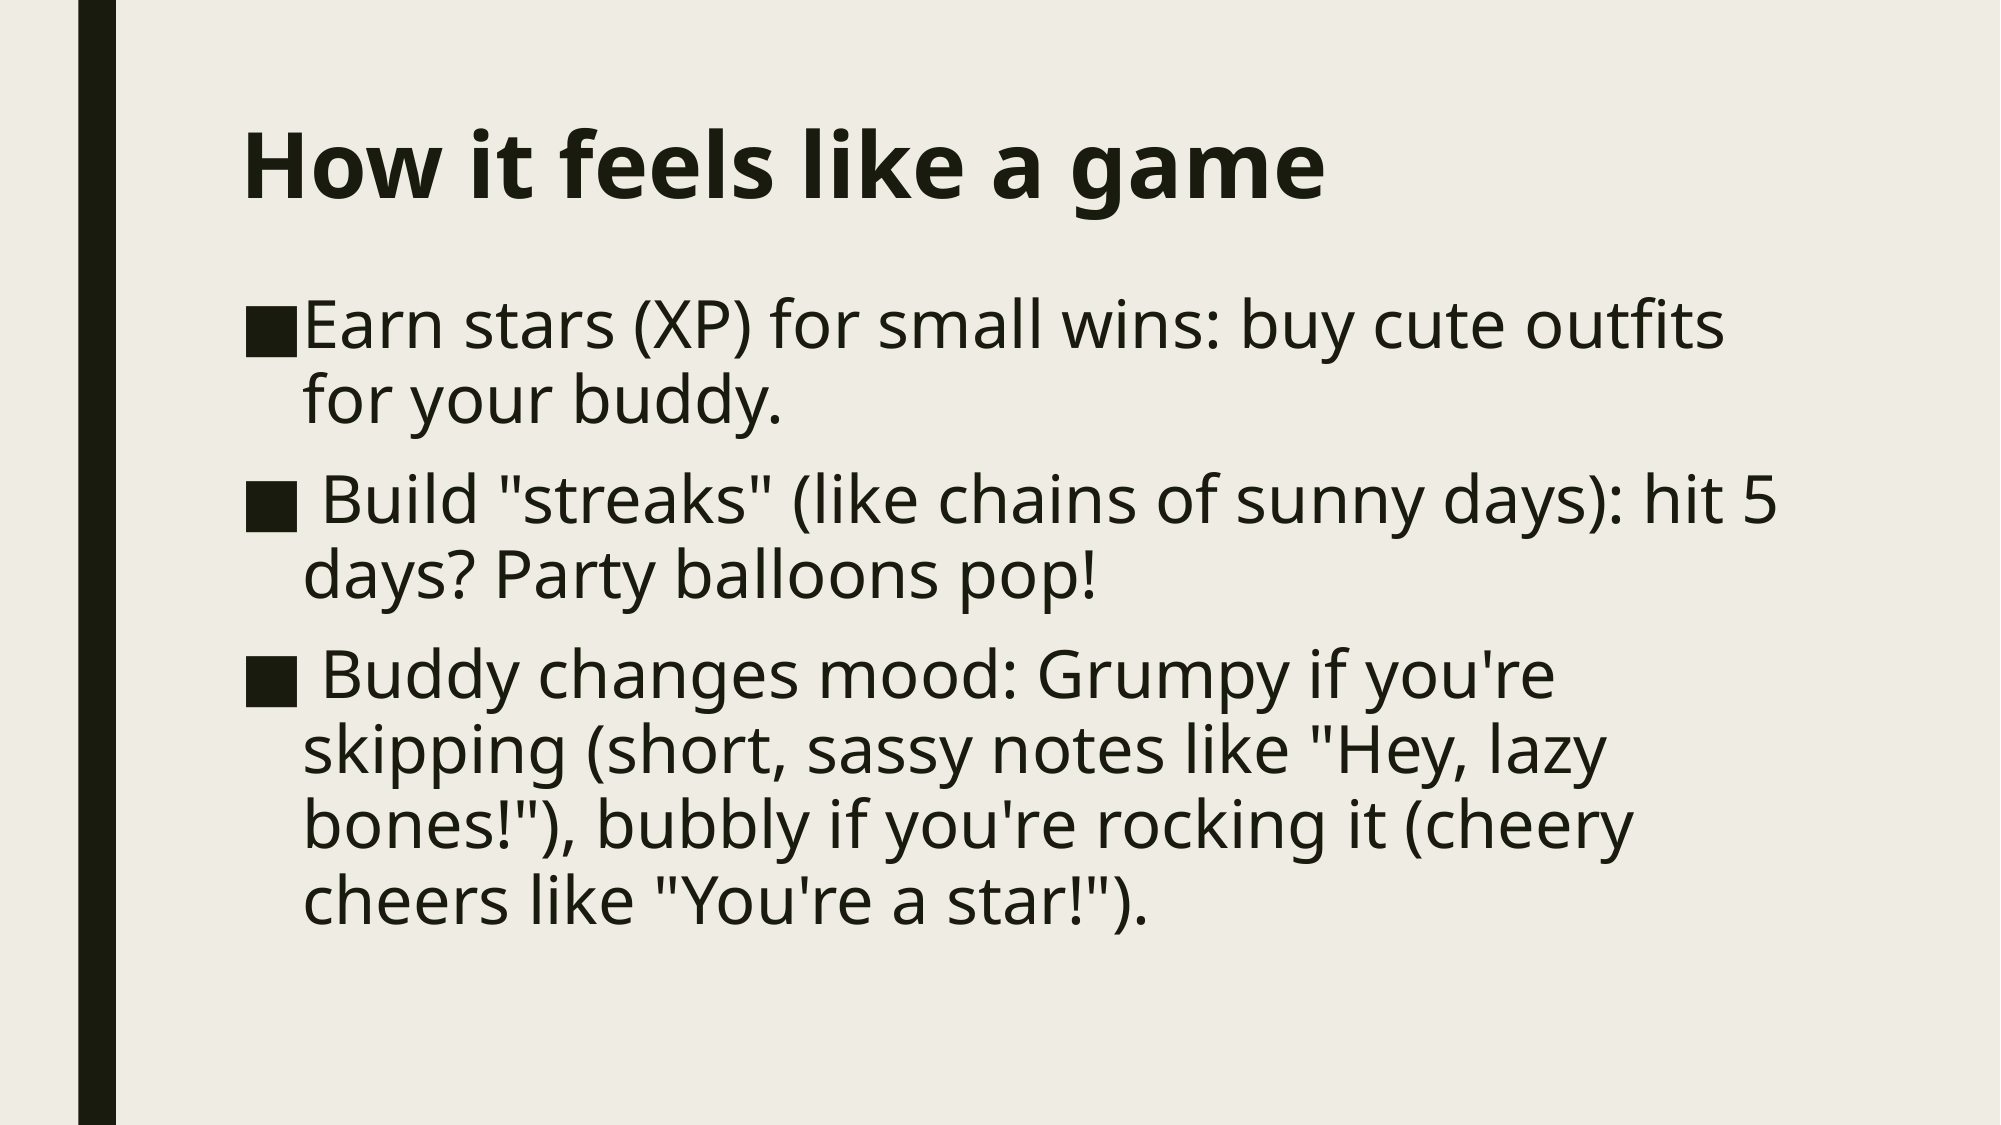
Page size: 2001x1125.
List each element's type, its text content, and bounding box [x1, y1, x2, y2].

title How it feels like a game [225, 112, 1800, 280]
list Earn stars (XP) for small wins: buy cute outfits for your buddy. Build "streaks" (like chains of sunny days): hit 5 days? Party balloons pop! Buddy changes mood: Grumpy if you're skipping (short, sassy notes like "Hey, lazy bones!"), bubbly if you're rocking it (cheery cheers like "You're a star!"). [225, 280, 1800, 1013]
